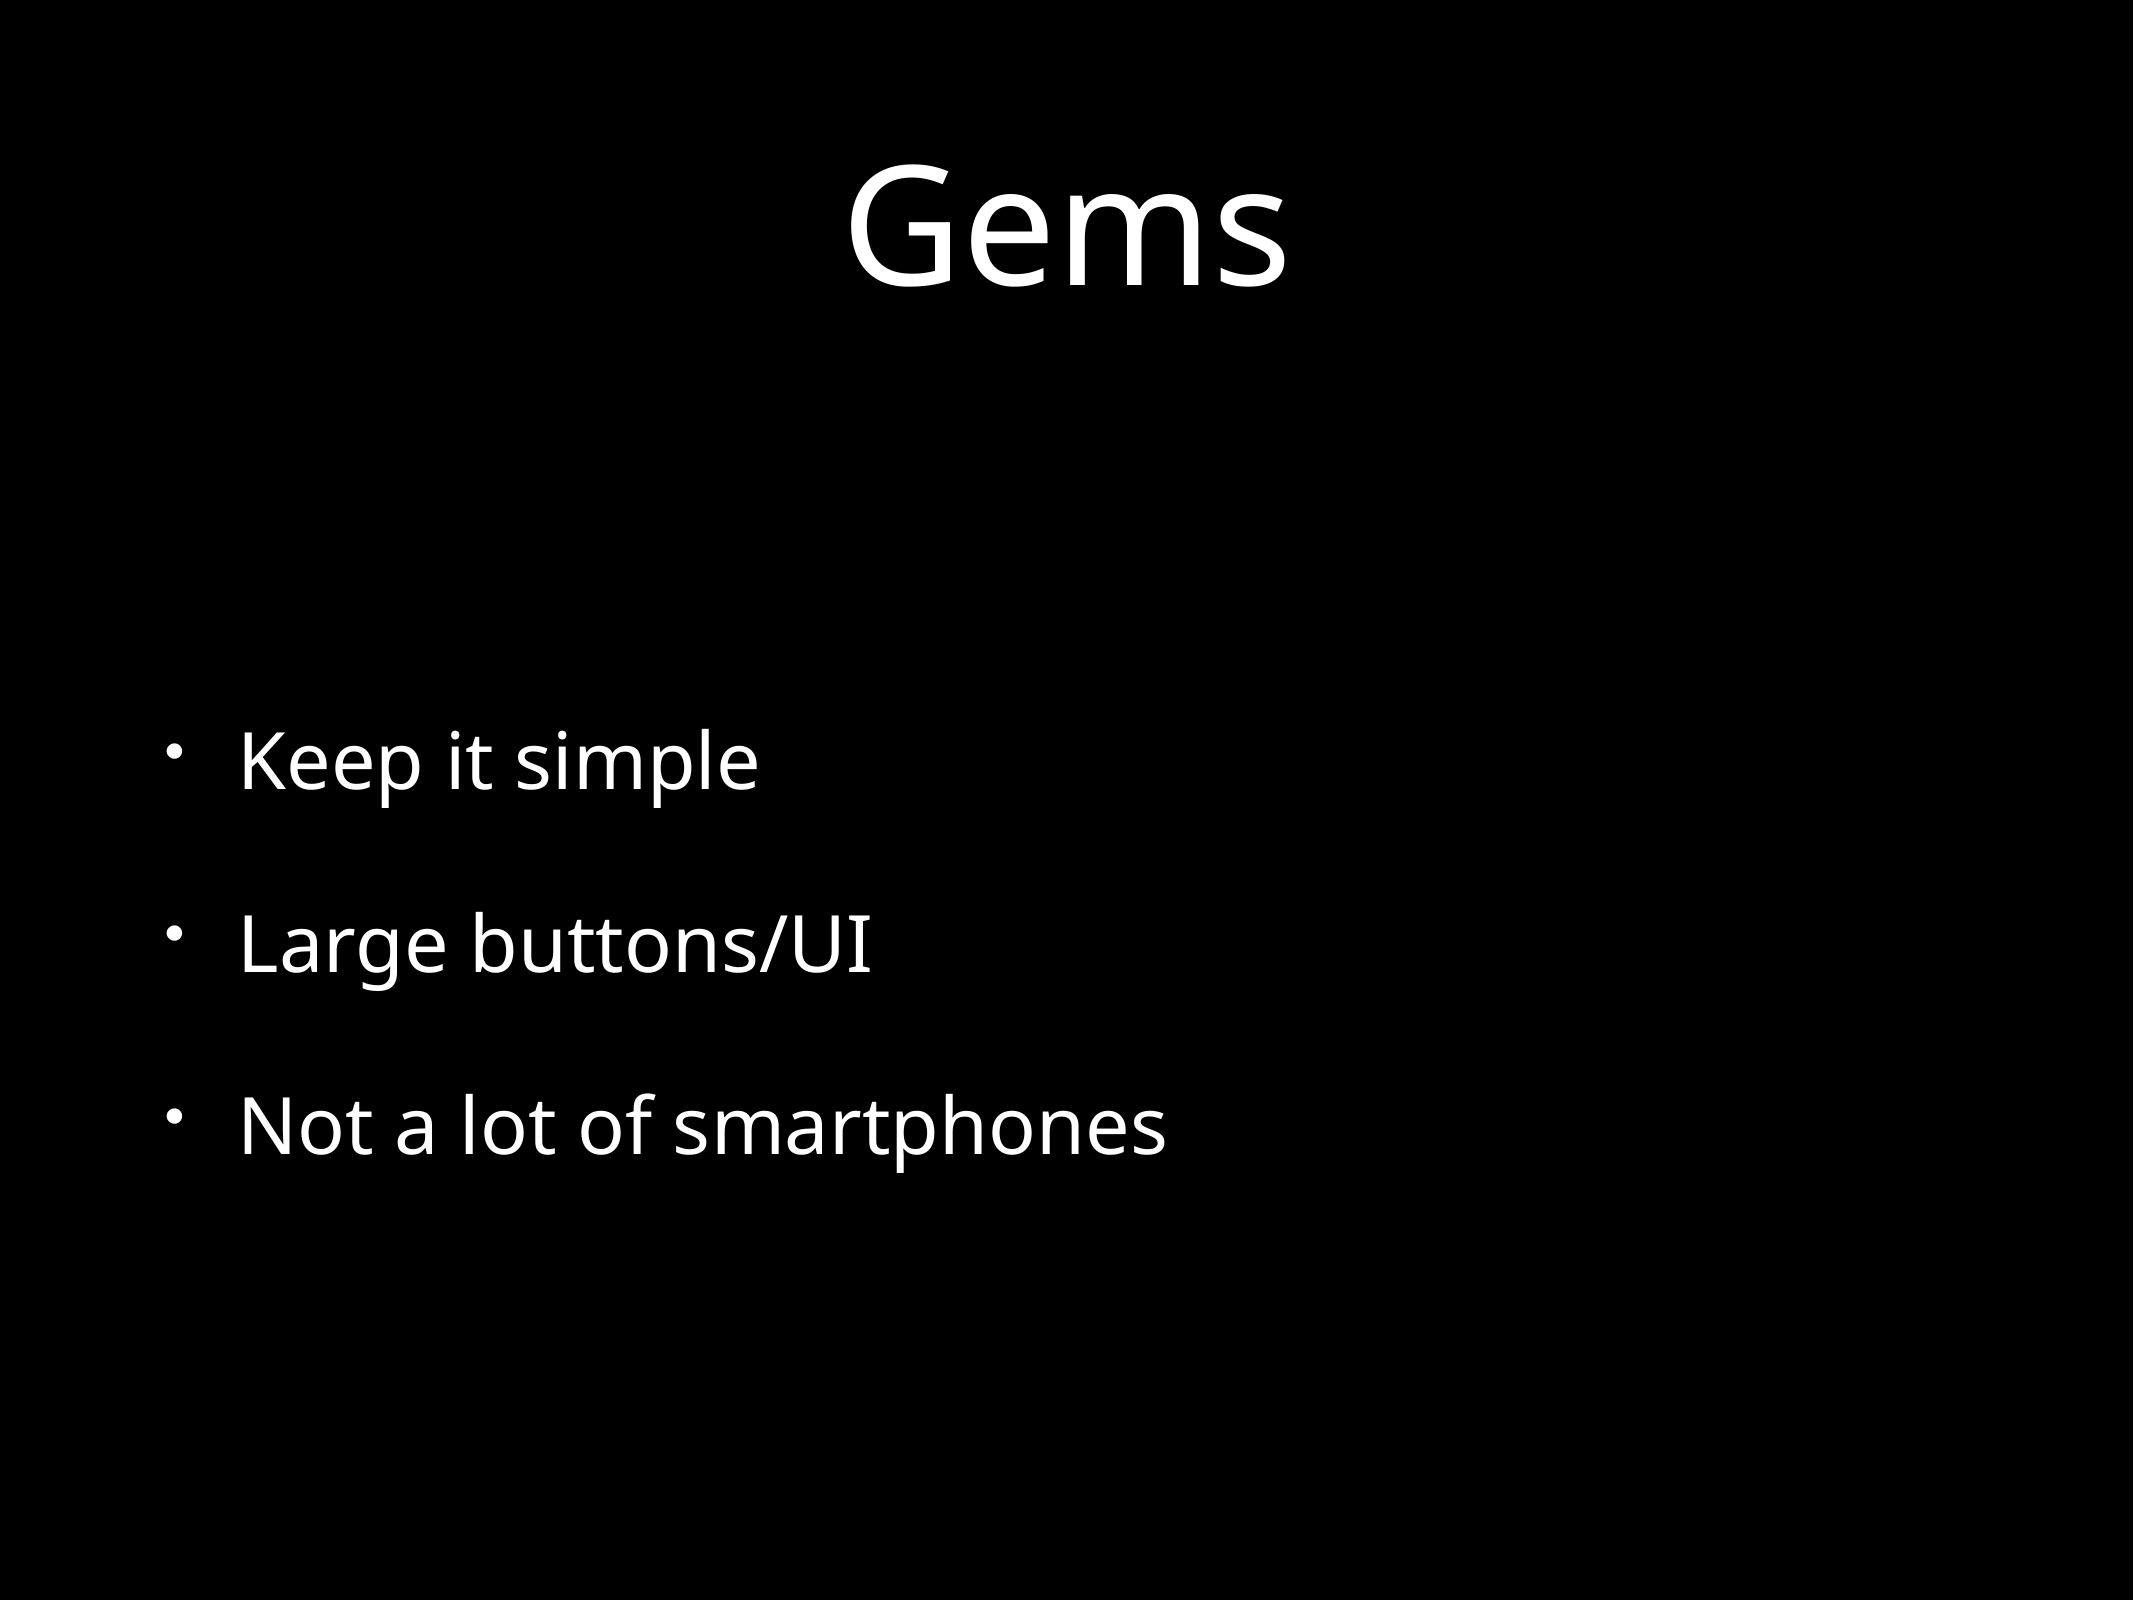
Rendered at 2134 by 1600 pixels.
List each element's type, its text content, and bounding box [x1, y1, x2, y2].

list Keep it simple Large buttons/UI Not a lot of smartphones [155, 424, 1978, 1457]
title Gems [155, 41, 1978, 397]
